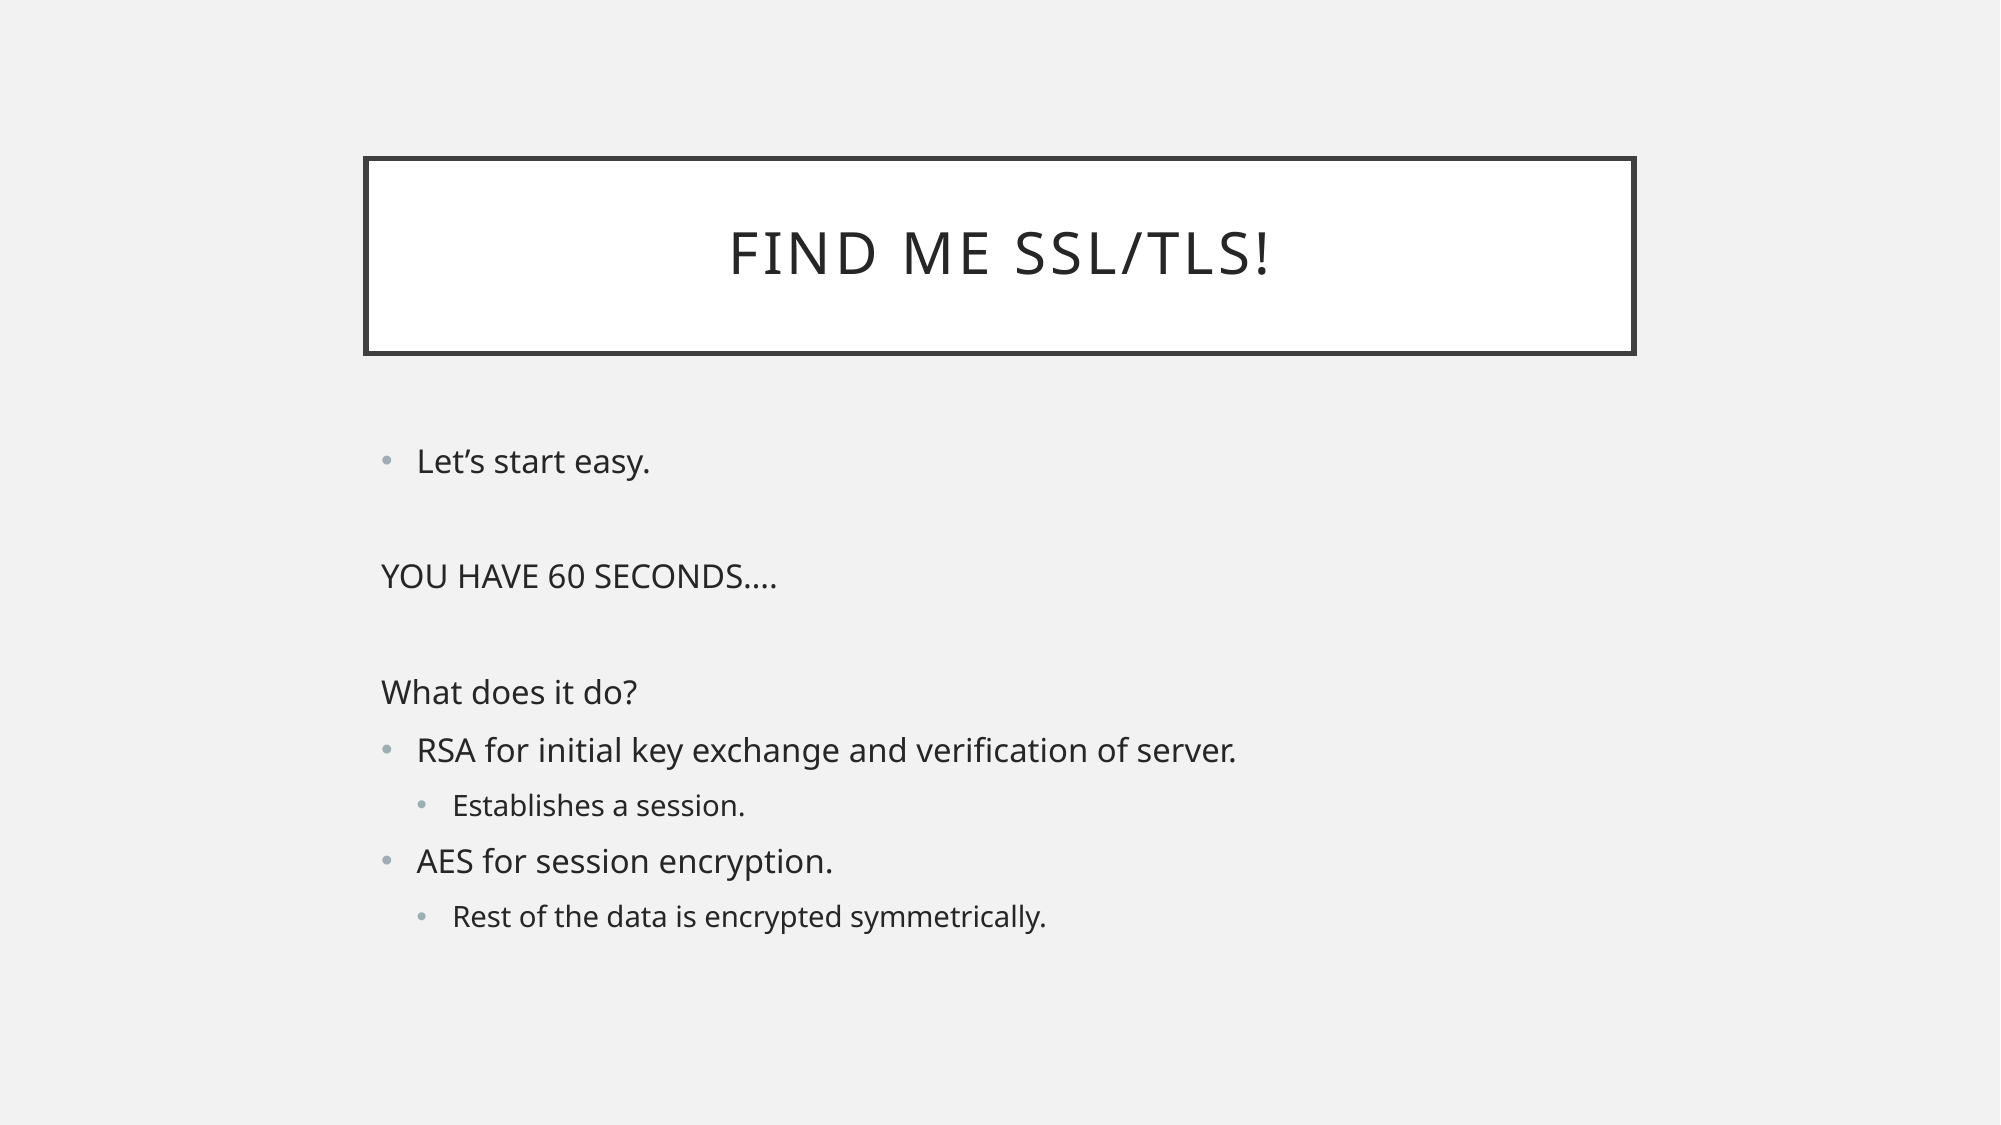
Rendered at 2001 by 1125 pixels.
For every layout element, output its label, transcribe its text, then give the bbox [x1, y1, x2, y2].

title Find me ssl/tls! [363, 156, 1637, 356]
list Let’s start easy. YOU HAVE 60 SECONDS…. What does it do? RSA for initial key exchange and verification of server. Establishes a session. AES for session encryption. Rest of the data is encrypted symmetrically. [366, 432, 1634, 942]
